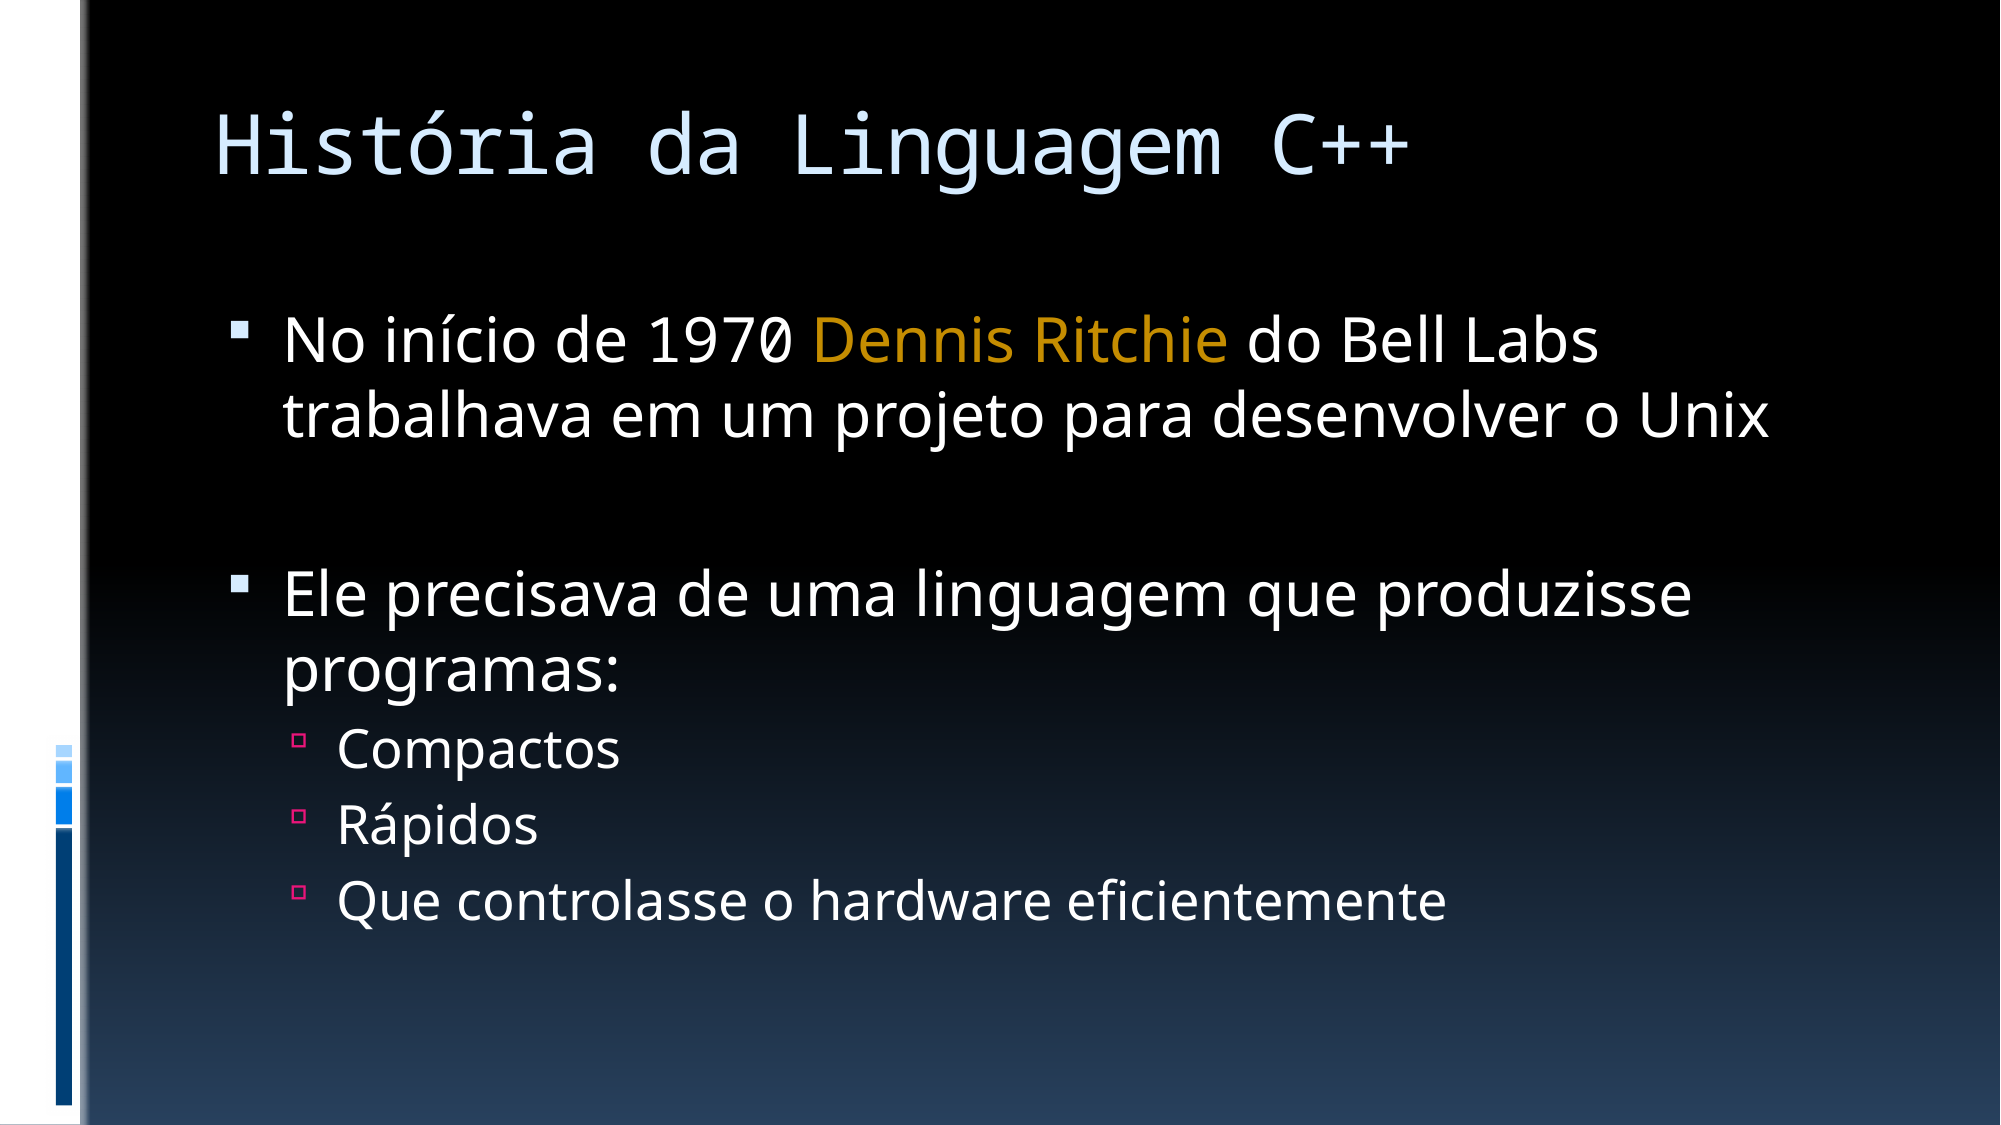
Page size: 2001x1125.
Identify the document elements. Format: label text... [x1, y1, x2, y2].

title História da Linguagem C++ [200, 83, 1900, 234]
list No início de 1970 Dennis Ritchie do Bell Labs trabalhava em um projeto para desenvolver o Unix Ele precisava de uma linguagem que produzisse programas: Compactos Rápidos Que controlasse o hardware eficientemente [200, 292, 1900, 1043]
